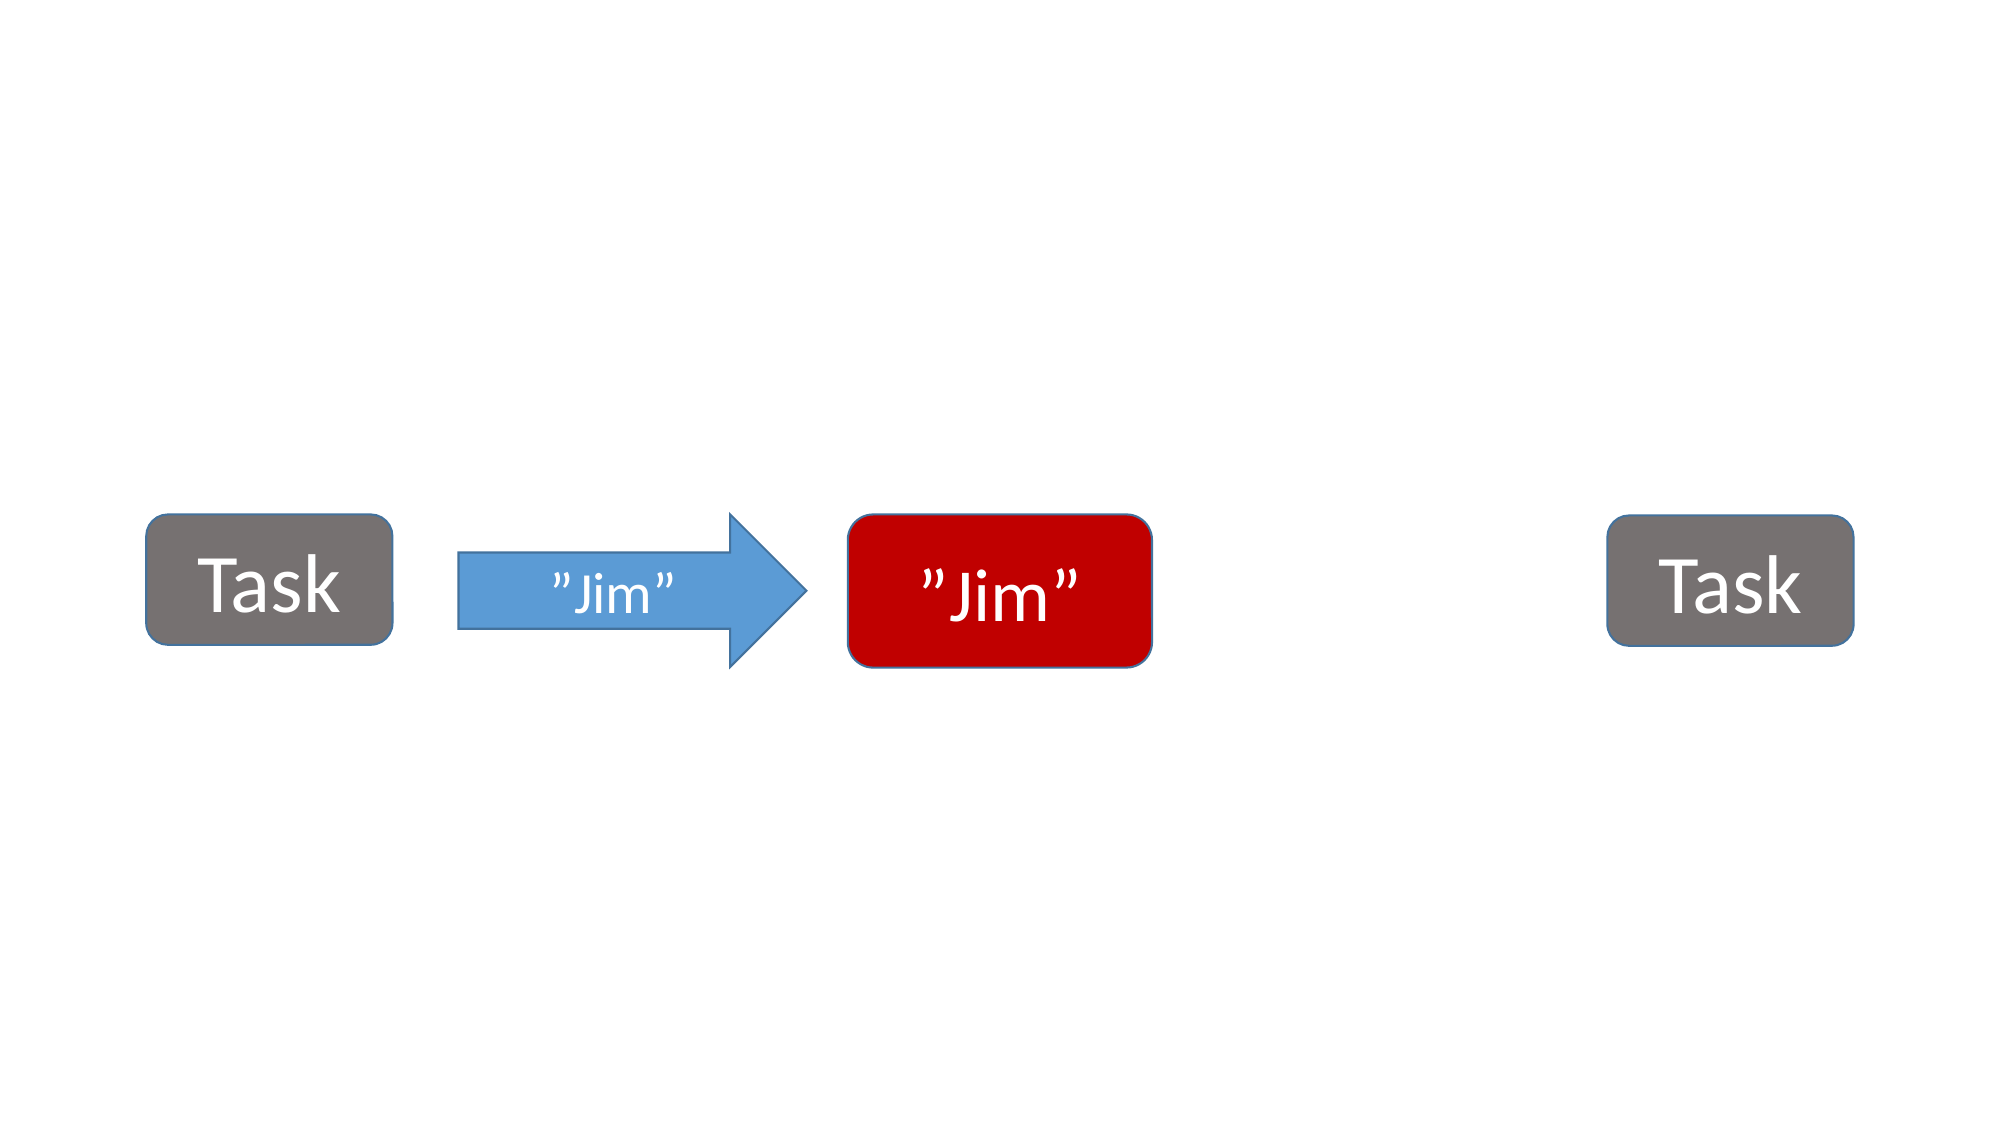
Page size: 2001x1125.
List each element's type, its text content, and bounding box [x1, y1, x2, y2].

text_box Task [1606, 514, 1855, 647]
text_box ”Jim” [457, 511, 808, 670]
text_box Task [145, 513, 394, 646]
text_box ”Jim” [846, 513, 1154, 669]
